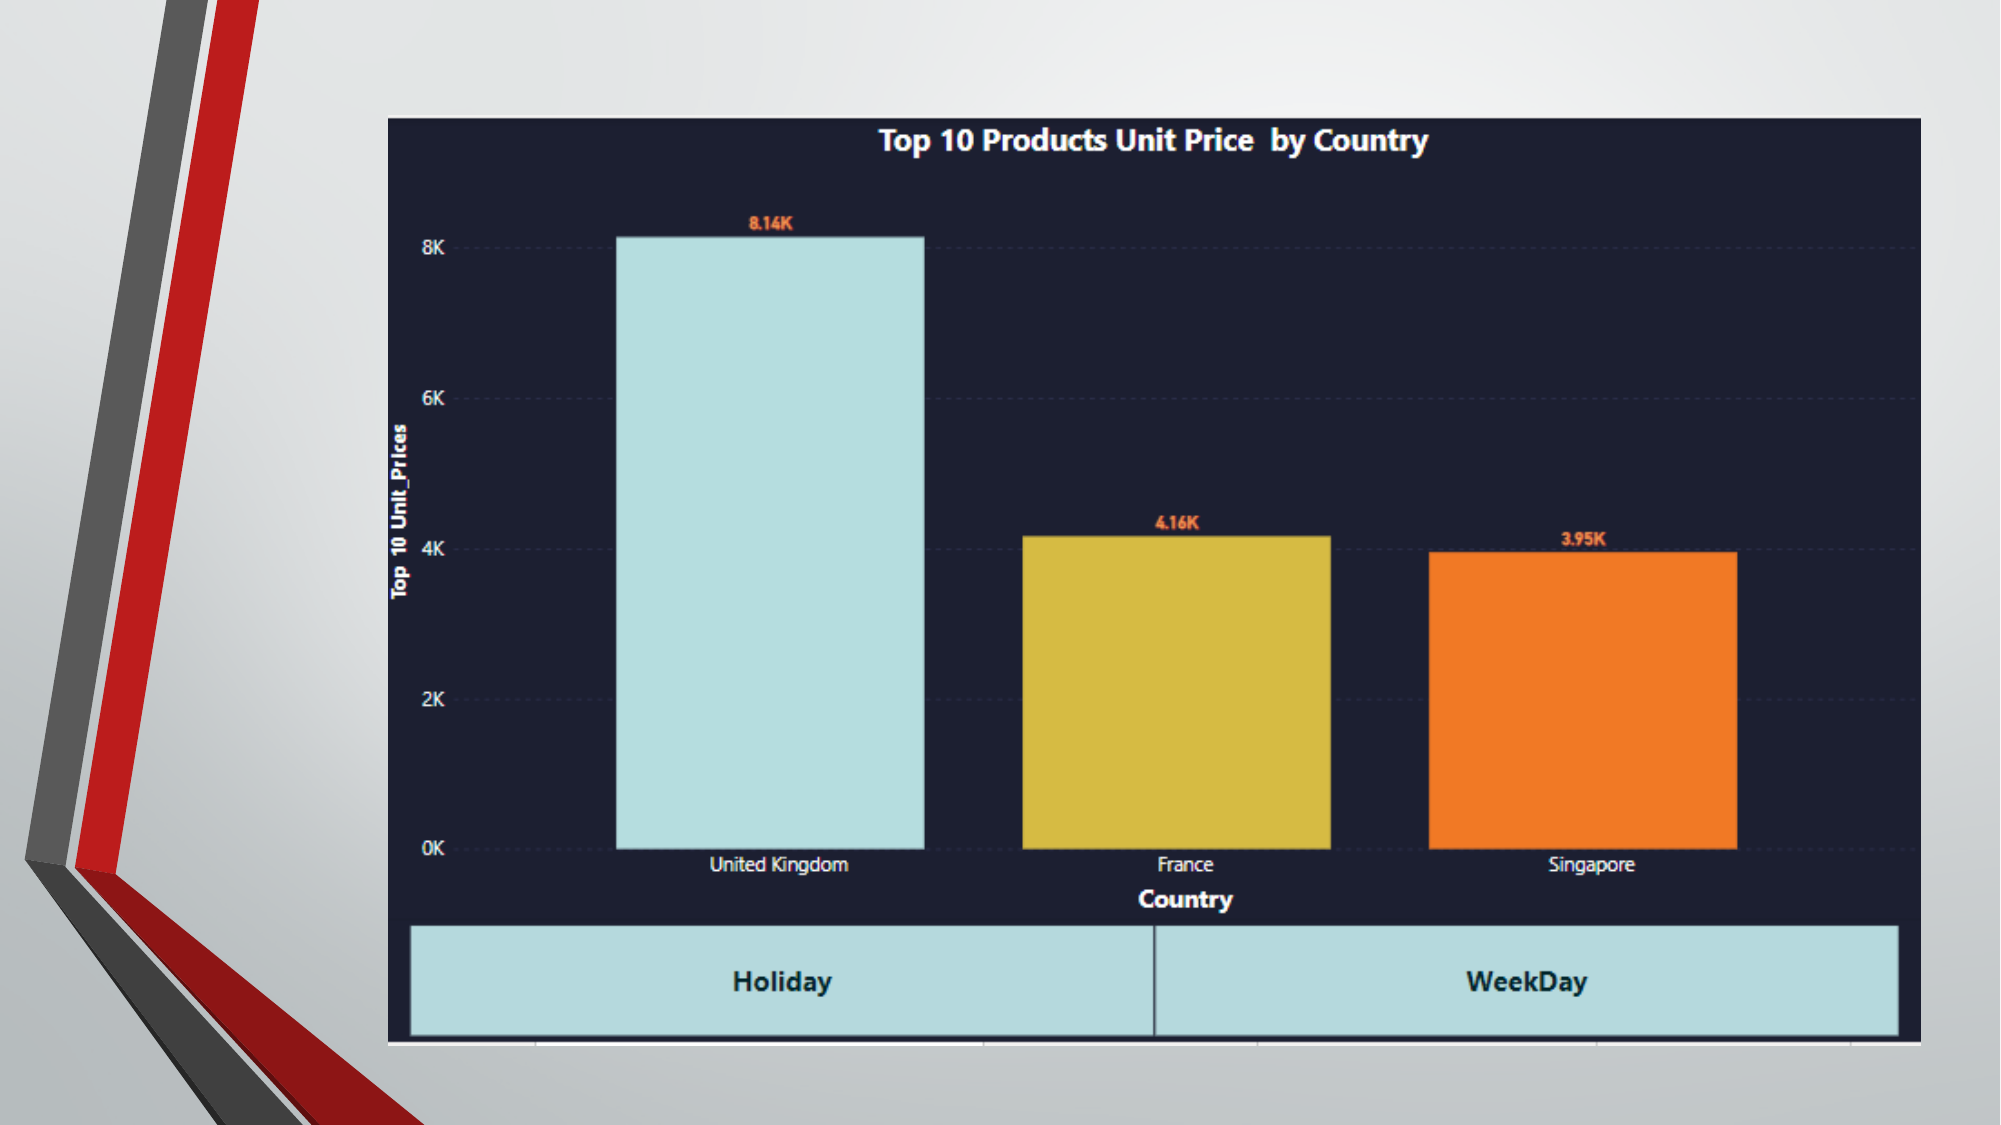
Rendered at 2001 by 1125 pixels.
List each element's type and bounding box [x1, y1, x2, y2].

picture [388, 114, 1921, 1046]
